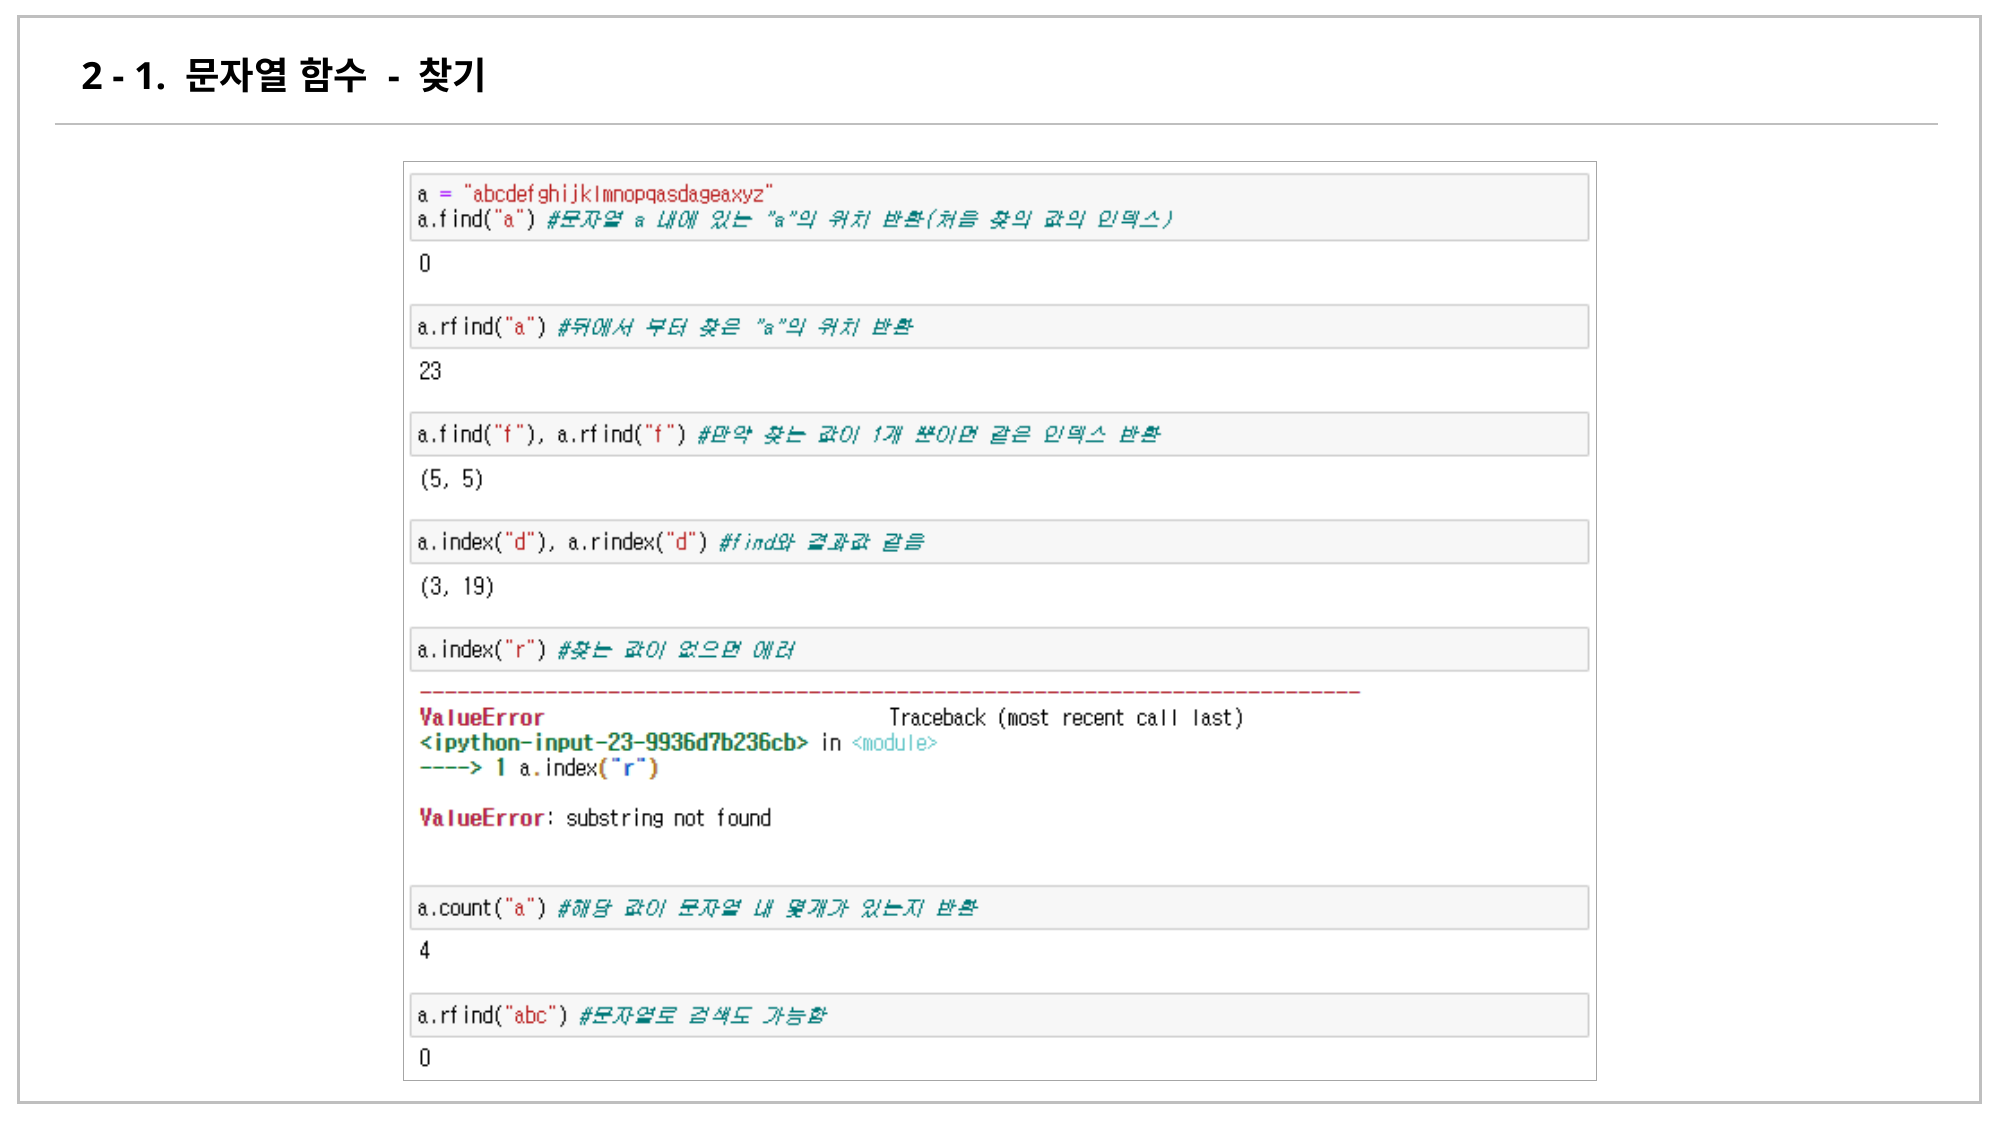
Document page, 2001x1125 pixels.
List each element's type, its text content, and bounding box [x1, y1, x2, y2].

text_box 2 - 1. 문자열 함수 - 찾기 [66, 44, 503, 104]
picture [403, 161, 1597, 1081]
